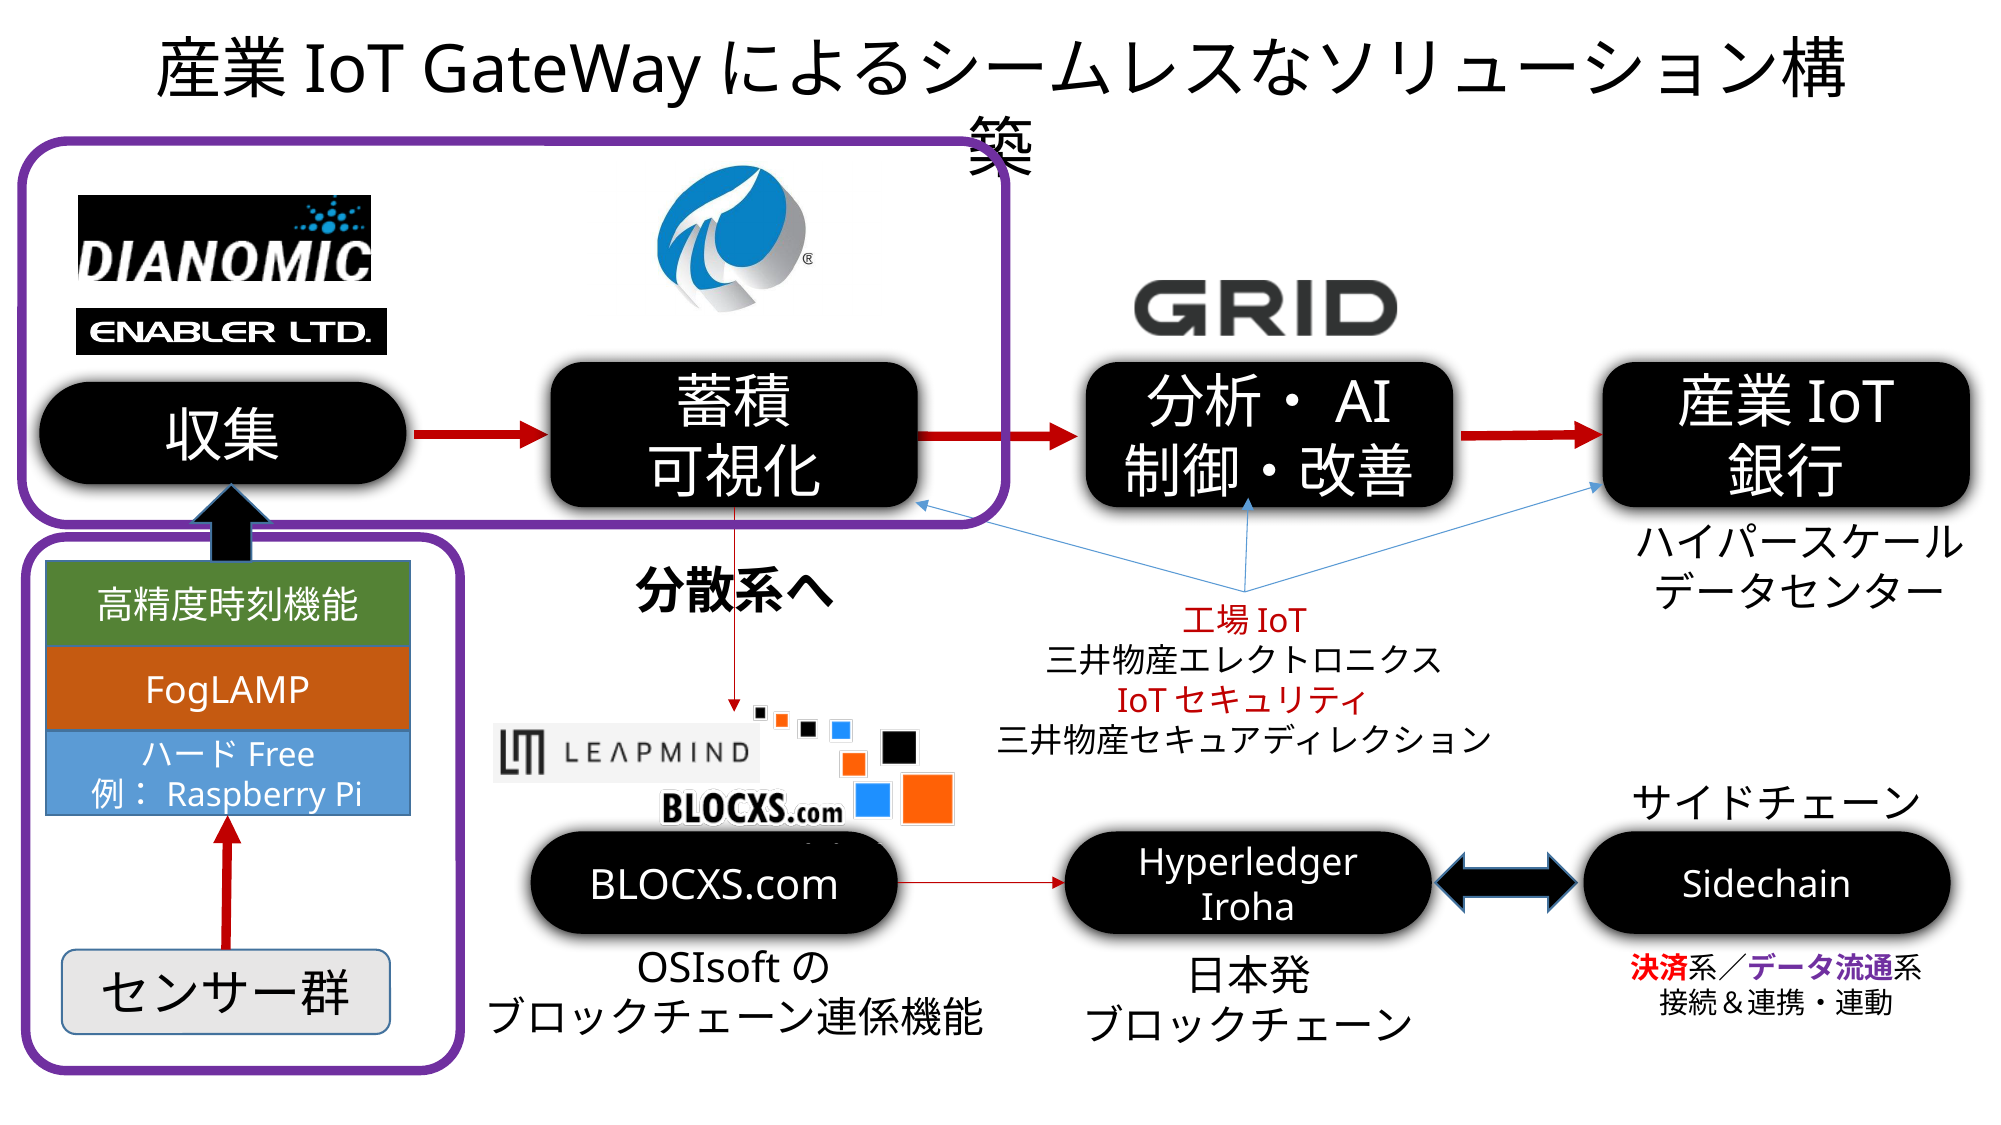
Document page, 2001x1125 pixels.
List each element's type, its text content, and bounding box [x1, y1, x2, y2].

text_box ハイパースケール データセンター [1620, 507, 1980, 623]
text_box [915, 502, 1244, 592]
picture [587, 161, 882, 316]
text_box 分析・AI 制御・改善 [1084, 378, 1455, 502]
picture [493, 675, 973, 844]
text_box 決済系／データ流通系 接続＆連携・連動 [1583, 941, 1970, 1027]
text_box [1433, 851, 1570, 914]
text_box 分散系へ [620, 550, 734, 626]
picture [1081, 238, 1452, 378]
text_box Hyperledger Iroha [1063, 830, 1433, 935]
text_box [20, 139, 1007, 526]
text_box 分散系へ [735, 550, 933, 626]
text_box [188, 482, 275, 563]
text_box 日本発 ブロックチェーン [1067, 941, 1429, 1057]
picture [77, 195, 372, 282]
picture [75, 307, 387, 356]
text_box 産業IoT 銀行 [1601, 361, 1971, 507]
text_box 産業IoT GateWayによるシームレスなソリューション構築 [115, 18, 1887, 194]
text_box サイドチェーン [1616, 769, 1937, 835]
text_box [1244, 484, 1603, 593]
text_box Sidechain [1582, 833, 1952, 935]
text_box OSIsoftの ブロックチェーン連係機能 [458, 933, 1023, 1048]
text_box BLOCXS.com [529, 830, 899, 933]
text_box 工場IoT 三井物産エレクトロニクス IoTセキュリティ 三井物産セキュアディレクション [982, 592, 1508, 767]
text_box [24, 535, 462, 1072]
